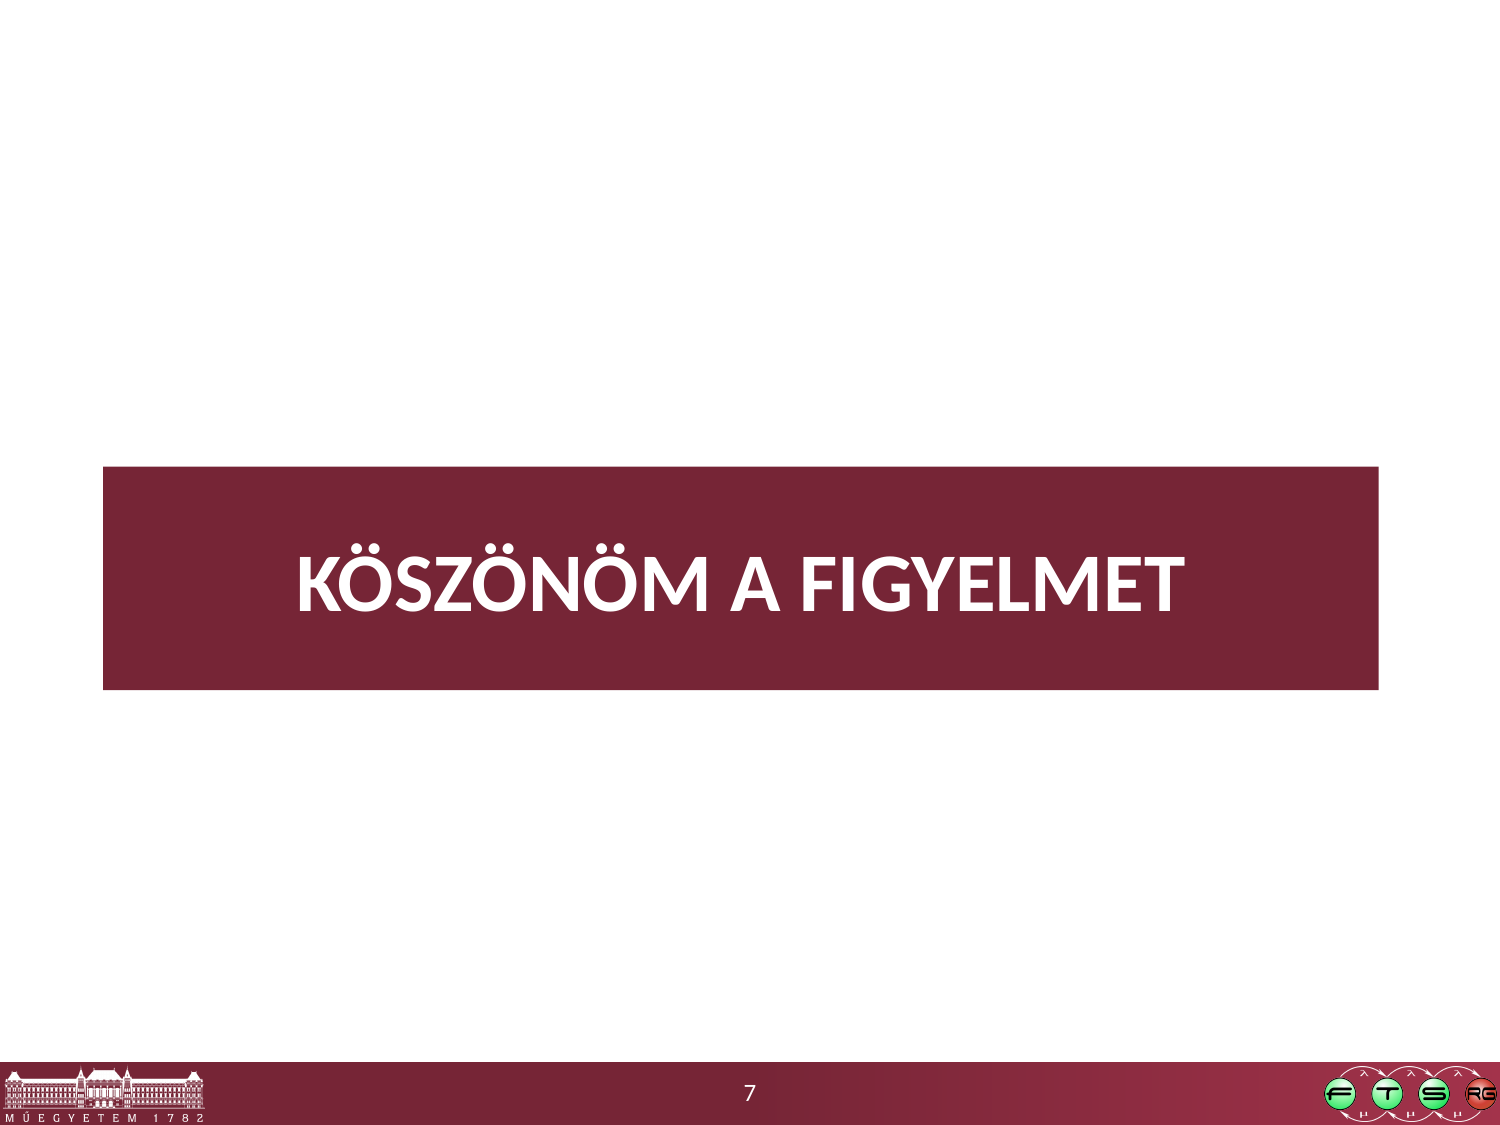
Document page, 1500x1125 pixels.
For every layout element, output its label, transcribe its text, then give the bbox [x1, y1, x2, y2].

title KösZÖNÖM a figyelmet [102, 466, 1379, 691]
picture [3, 1064, 205, 1122]
picture [1324, 1066, 1497, 1122]
slide_number 7 [581, 1061, 919, 1122]
